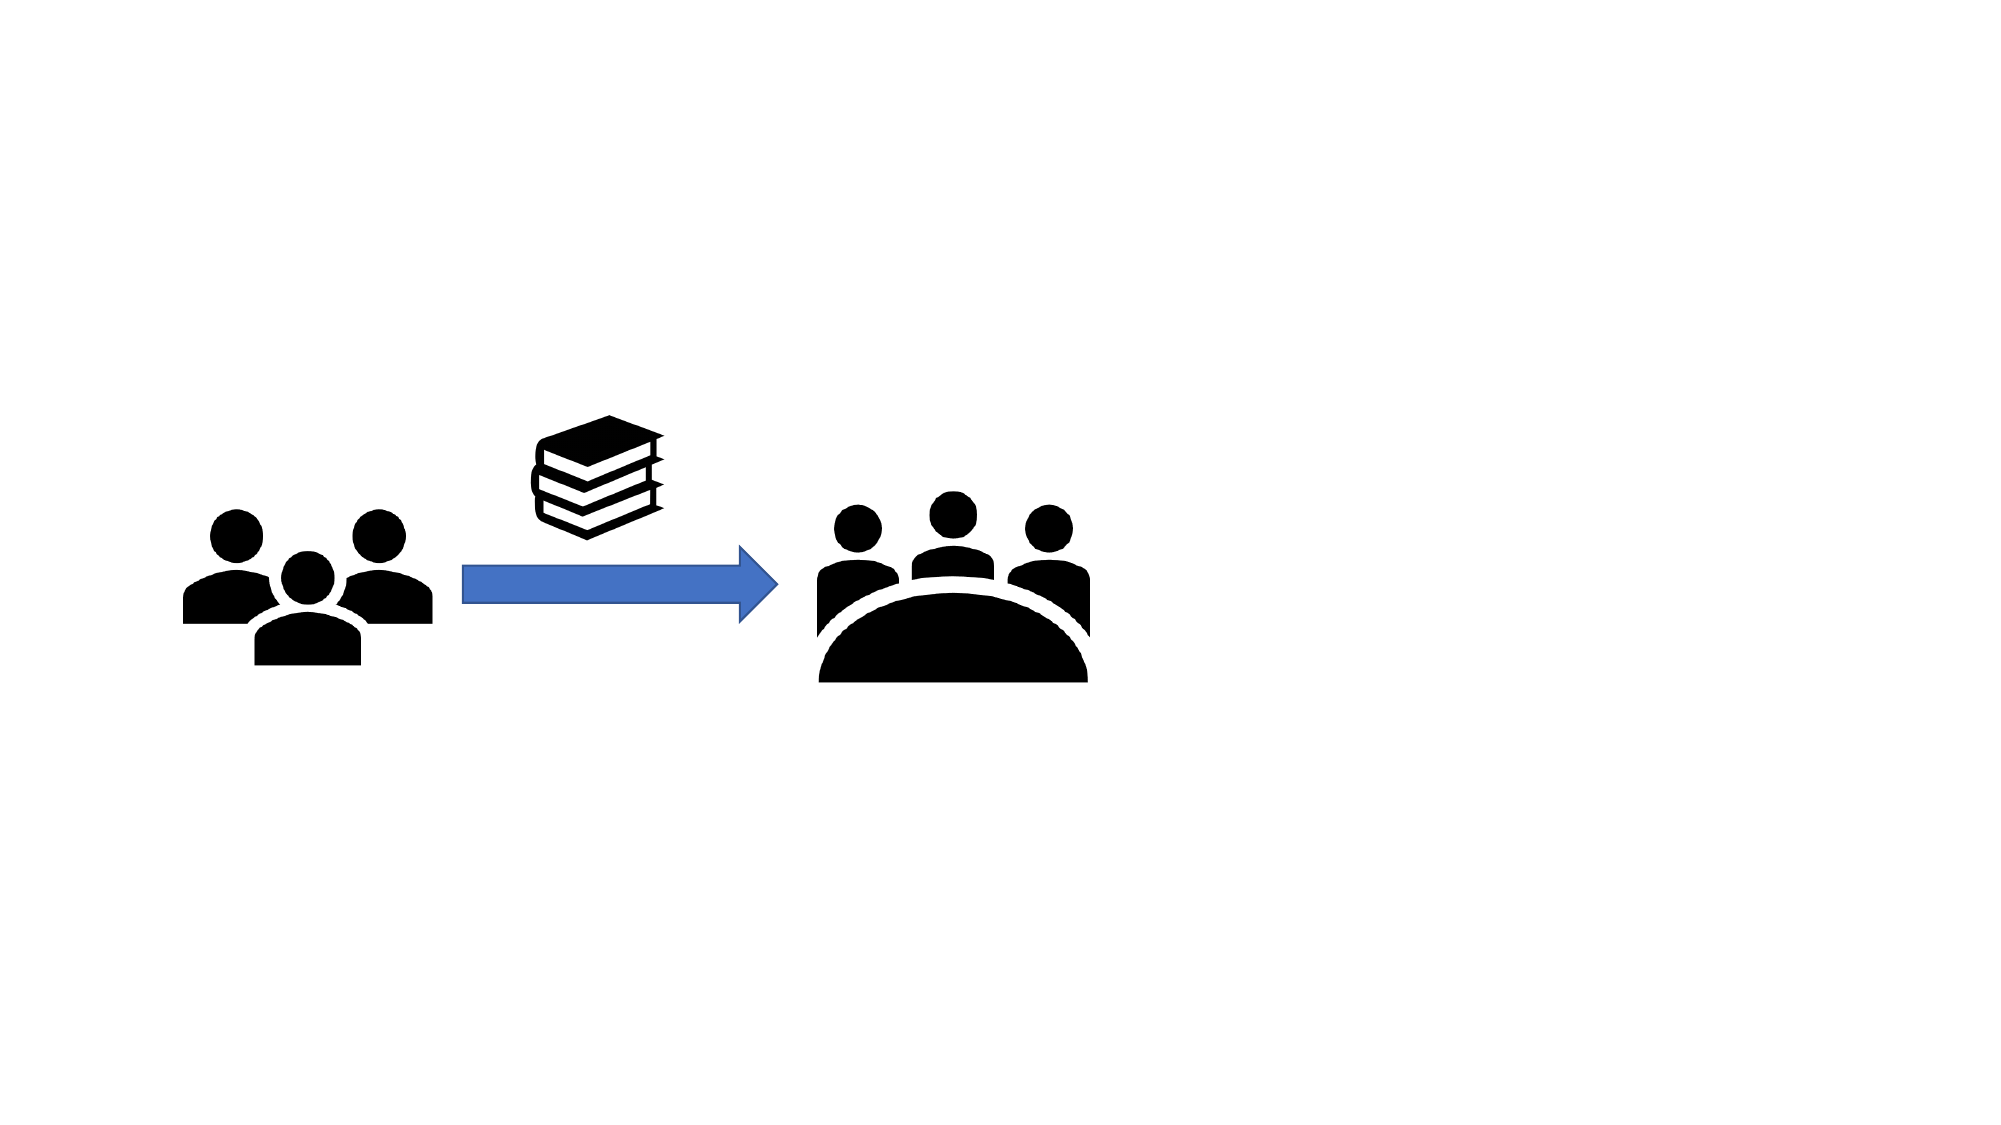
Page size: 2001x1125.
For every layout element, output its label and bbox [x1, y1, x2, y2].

picture [522, 402, 673, 553]
text_box [461, 544, 779, 624]
picture [789, 423, 1117, 750]
list [164, 444, 450, 730]
